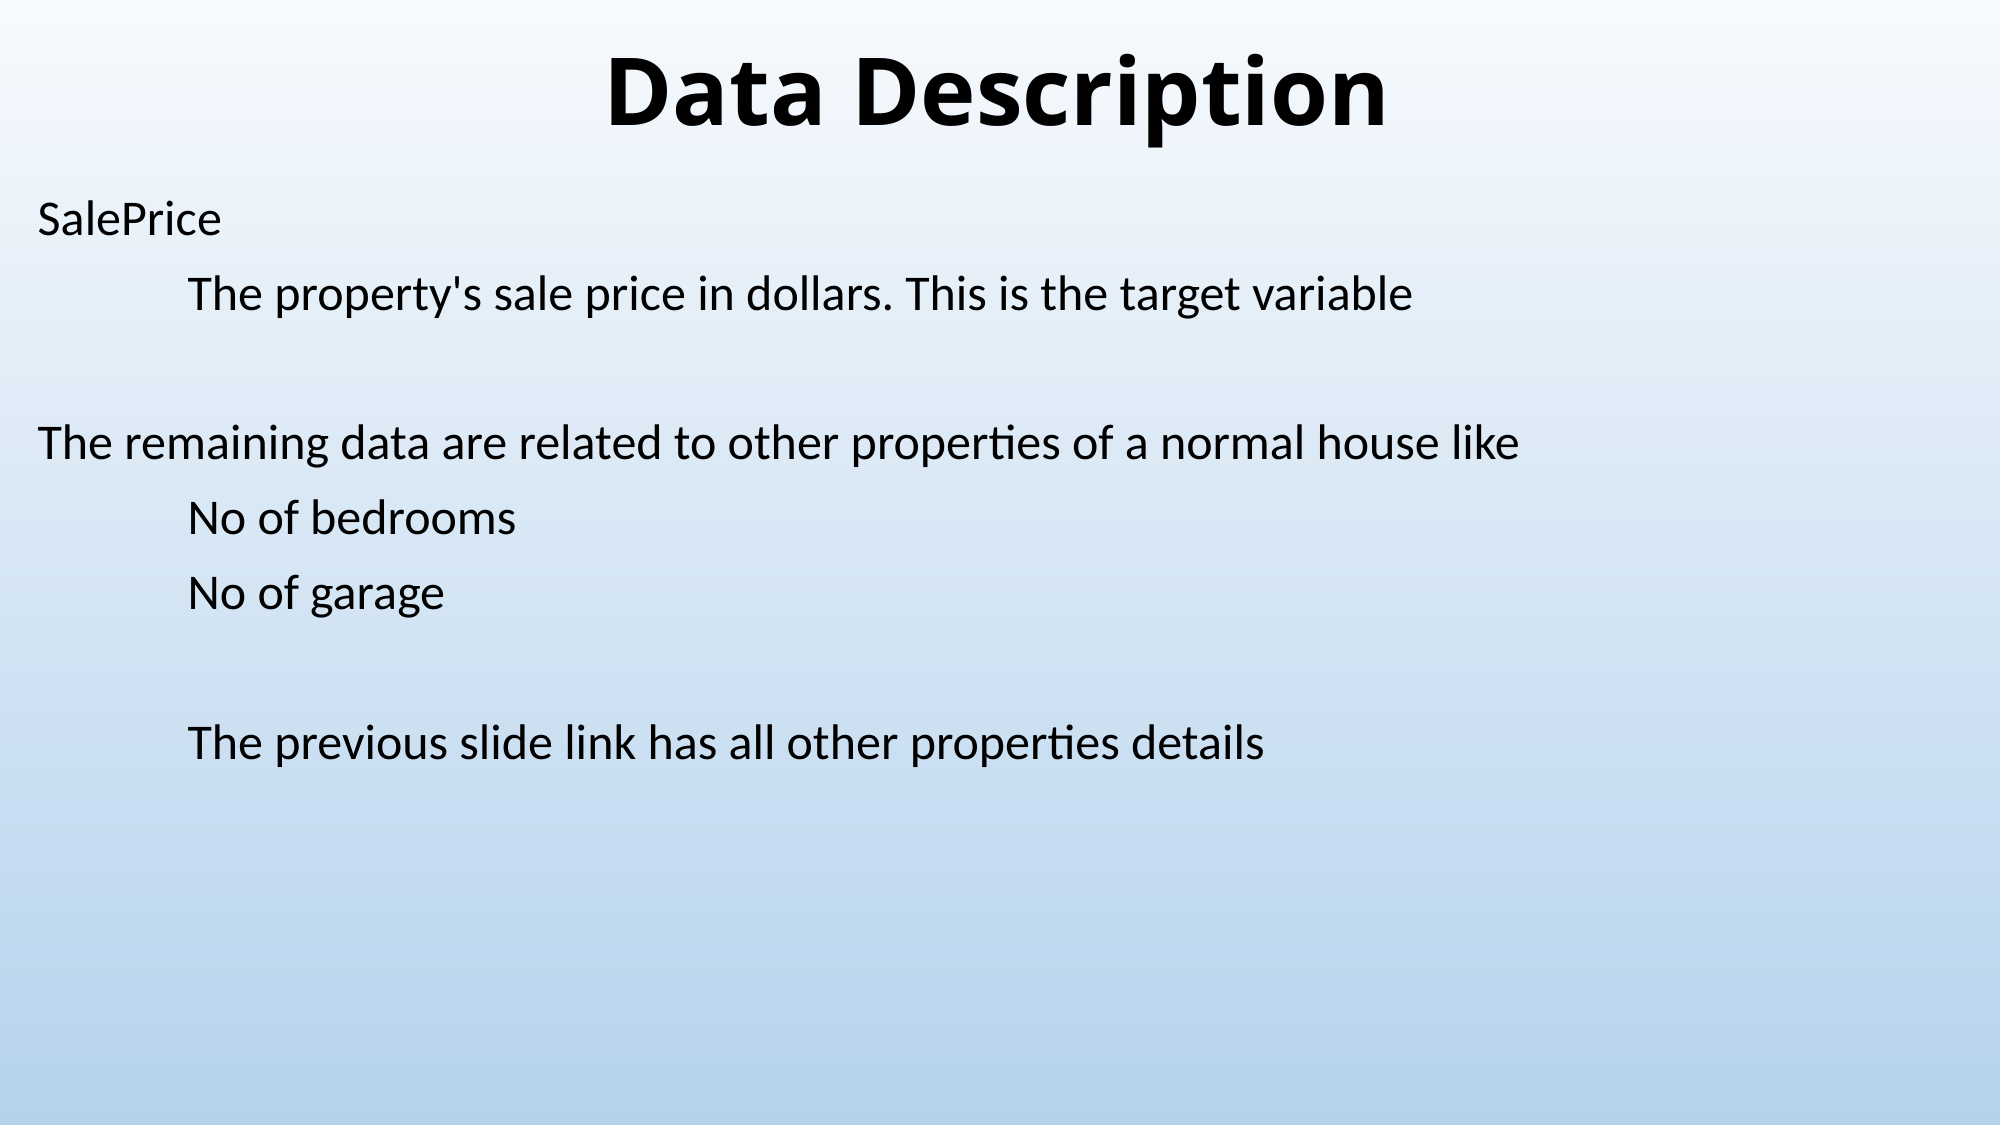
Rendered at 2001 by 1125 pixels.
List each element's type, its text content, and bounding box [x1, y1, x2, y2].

title Data Description [22, 31, 1972, 154]
subtitle SalePrice The property's sale price in dollars. This is the target variable The remaining data are related to other properties of a normal house like No of bedrooms No of garage The previous slide link has all other properties details [22, 184, 1972, 1058]
